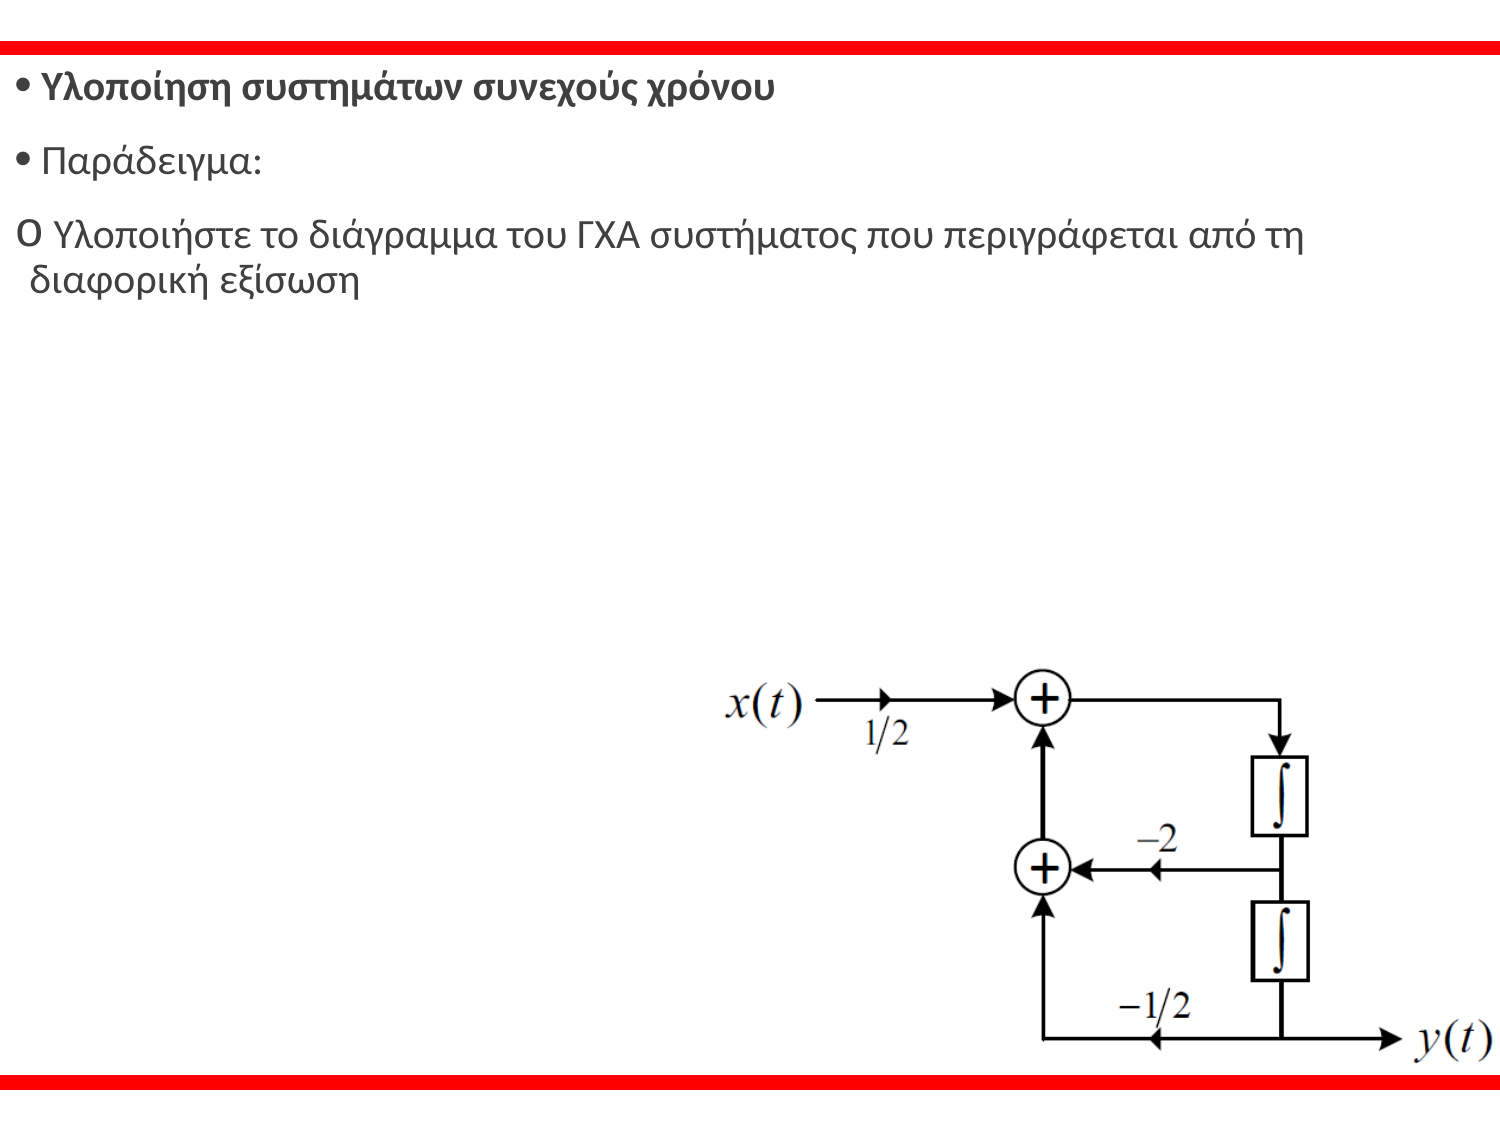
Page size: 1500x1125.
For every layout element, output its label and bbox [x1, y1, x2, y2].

text_box [0, 41, 1500, 55]
picture [719, 663, 1500, 1070]
text_box [0, 1075, 1500, 1090]
